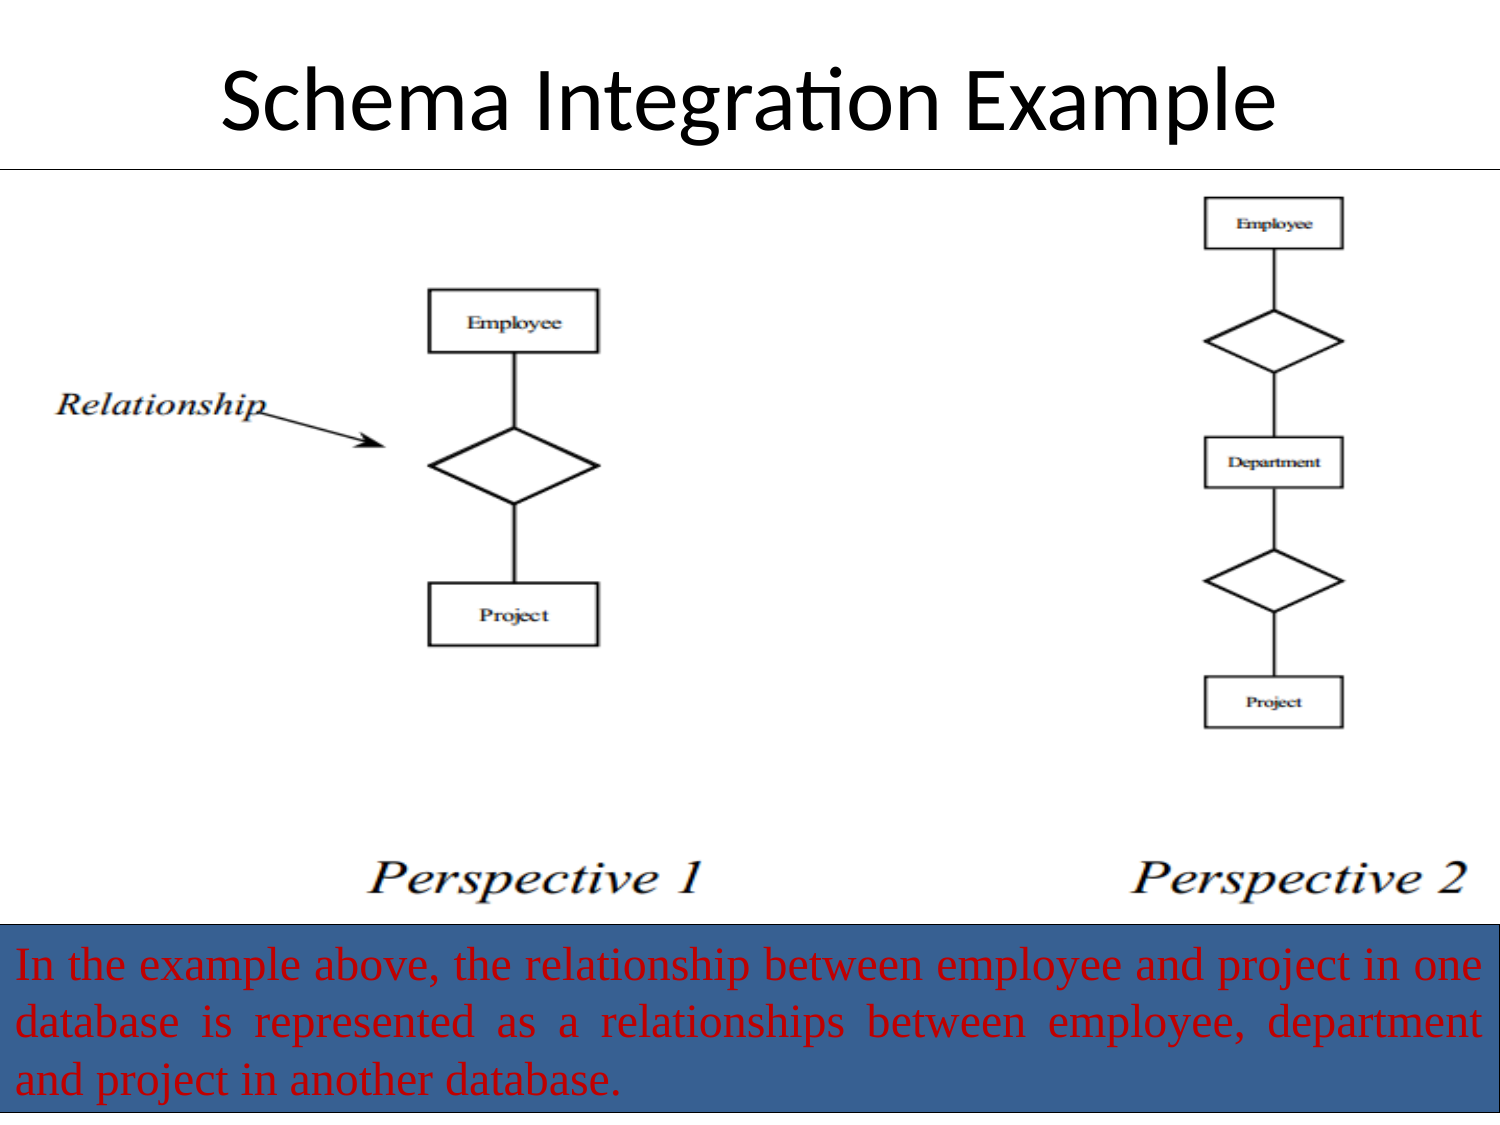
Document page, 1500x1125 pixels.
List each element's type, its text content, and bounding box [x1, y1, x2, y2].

title Schema Integration Example [75, 0, 1425, 168]
picture [0, 169, 1500, 925]
text_box In the example above, the relationship between employee and project in one database is represented as a relationships between employee, department and project in another database. [0, 932, 1500, 1113]
